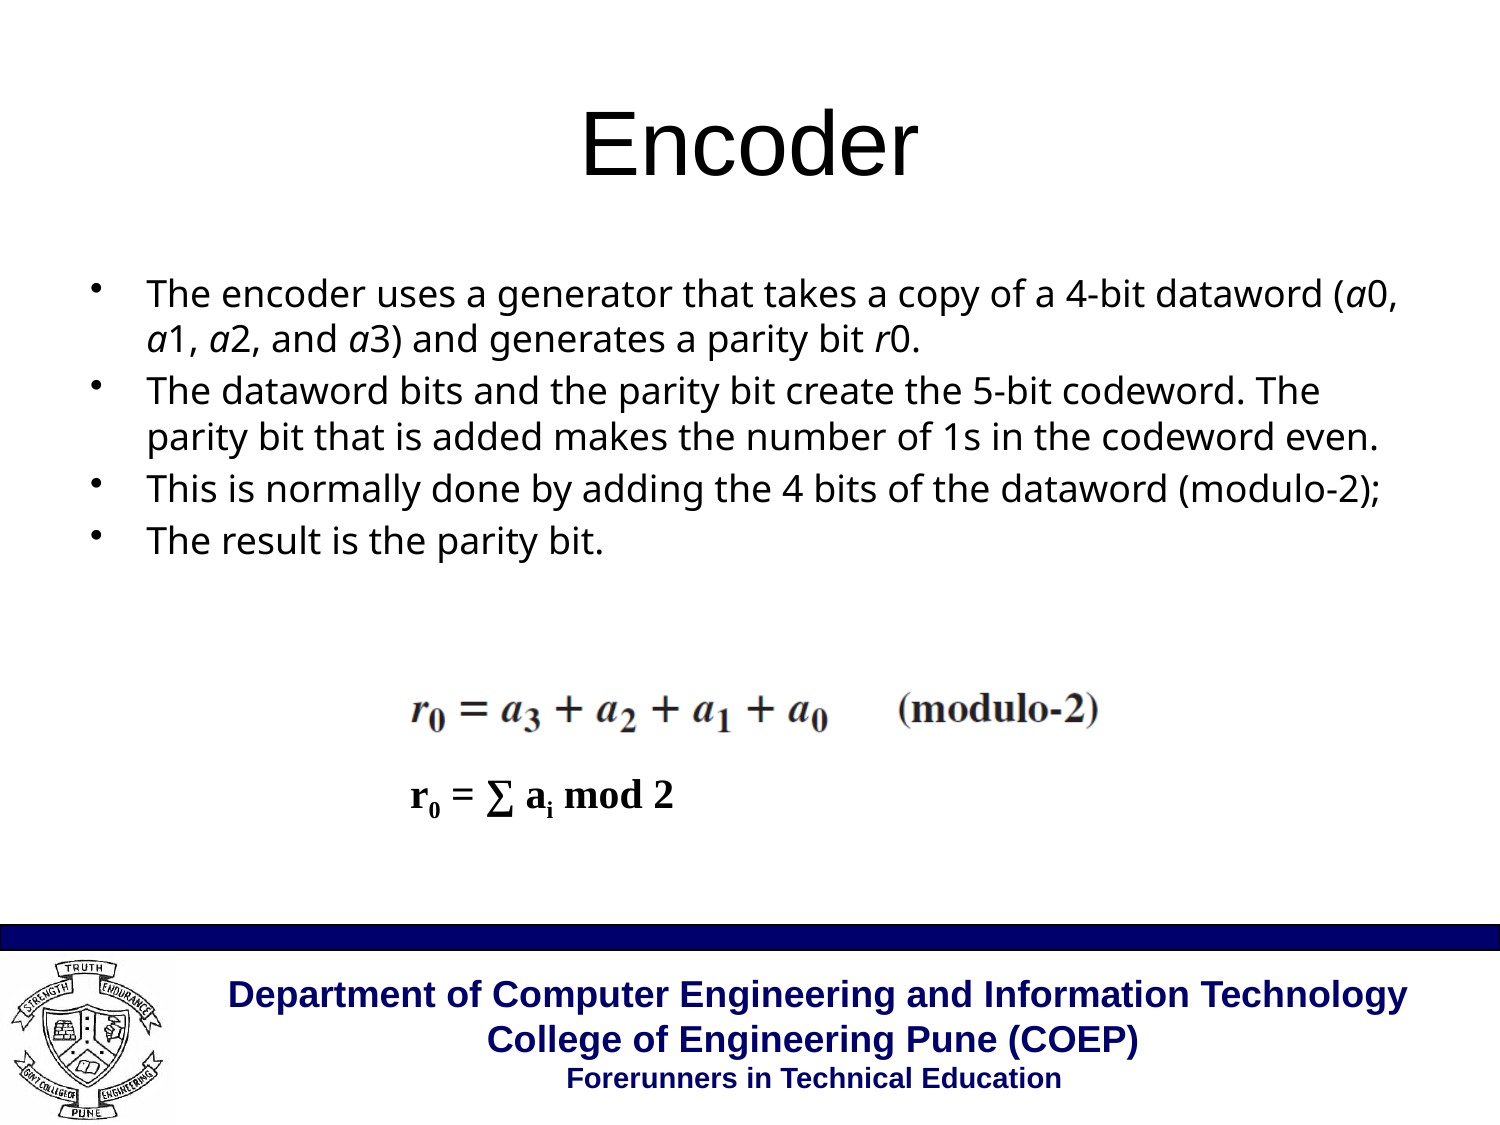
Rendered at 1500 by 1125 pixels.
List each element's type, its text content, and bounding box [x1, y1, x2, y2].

title Encoder [74, 44, 1426, 233]
text_box r0 = ∑ ai mod 2 [395, 759, 1046, 831]
list The encoder uses a generator that takes a copy of a 4-bit dataword (a0, a1, a2, and a3) and generates a parity bit r0. The dataword bits and the parity bit create the 5-bit codeword. The parity bit that is added makes the number of 1s in the codeword even. This is normally done by adding the 4 bits of the dataword (modulo-2); The result is the parity bit. [74, 262, 1426, 901]
picture [396, 674, 1104, 741]
